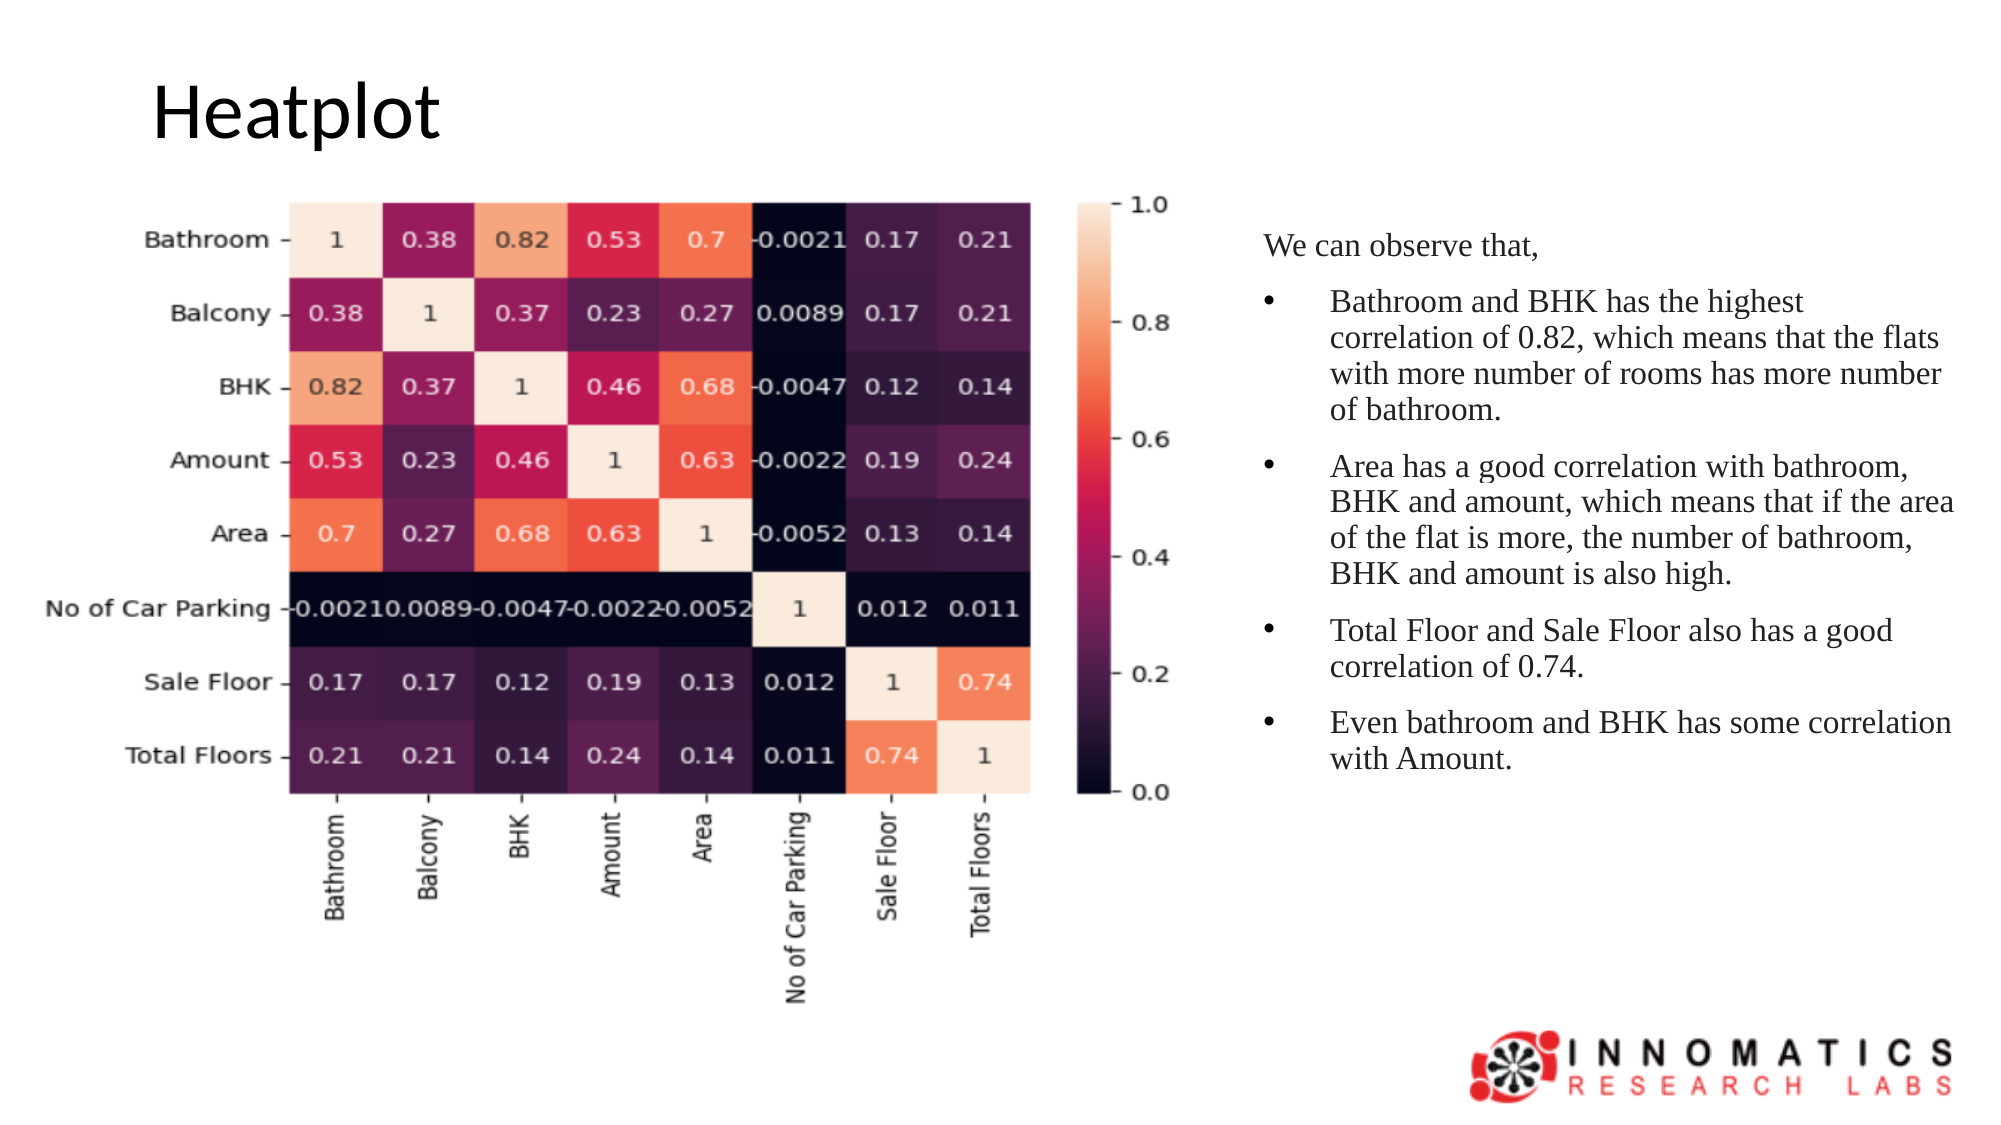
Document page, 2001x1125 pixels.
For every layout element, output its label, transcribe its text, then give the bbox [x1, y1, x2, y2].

list We can observe that, Bathroom and BHK has the highest correlation of 0.82, which means that the flats with more number of rooms has more number of bathroom. Area has a good correlation with bathroom, BHK and amount, which means that if the area of the flat is more, the number of bathroom, BHK and amount is also high. Total Floor and Sale Floor also has a good correlation of 0.74. Even bathroom and BHK has some correlation with Amount. [1239, 219, 1972, 848]
picture [28, 188, 1204, 1015]
picture [1445, 1014, 1975, 1125]
title Heatplot [137, 59, 1280, 164]
